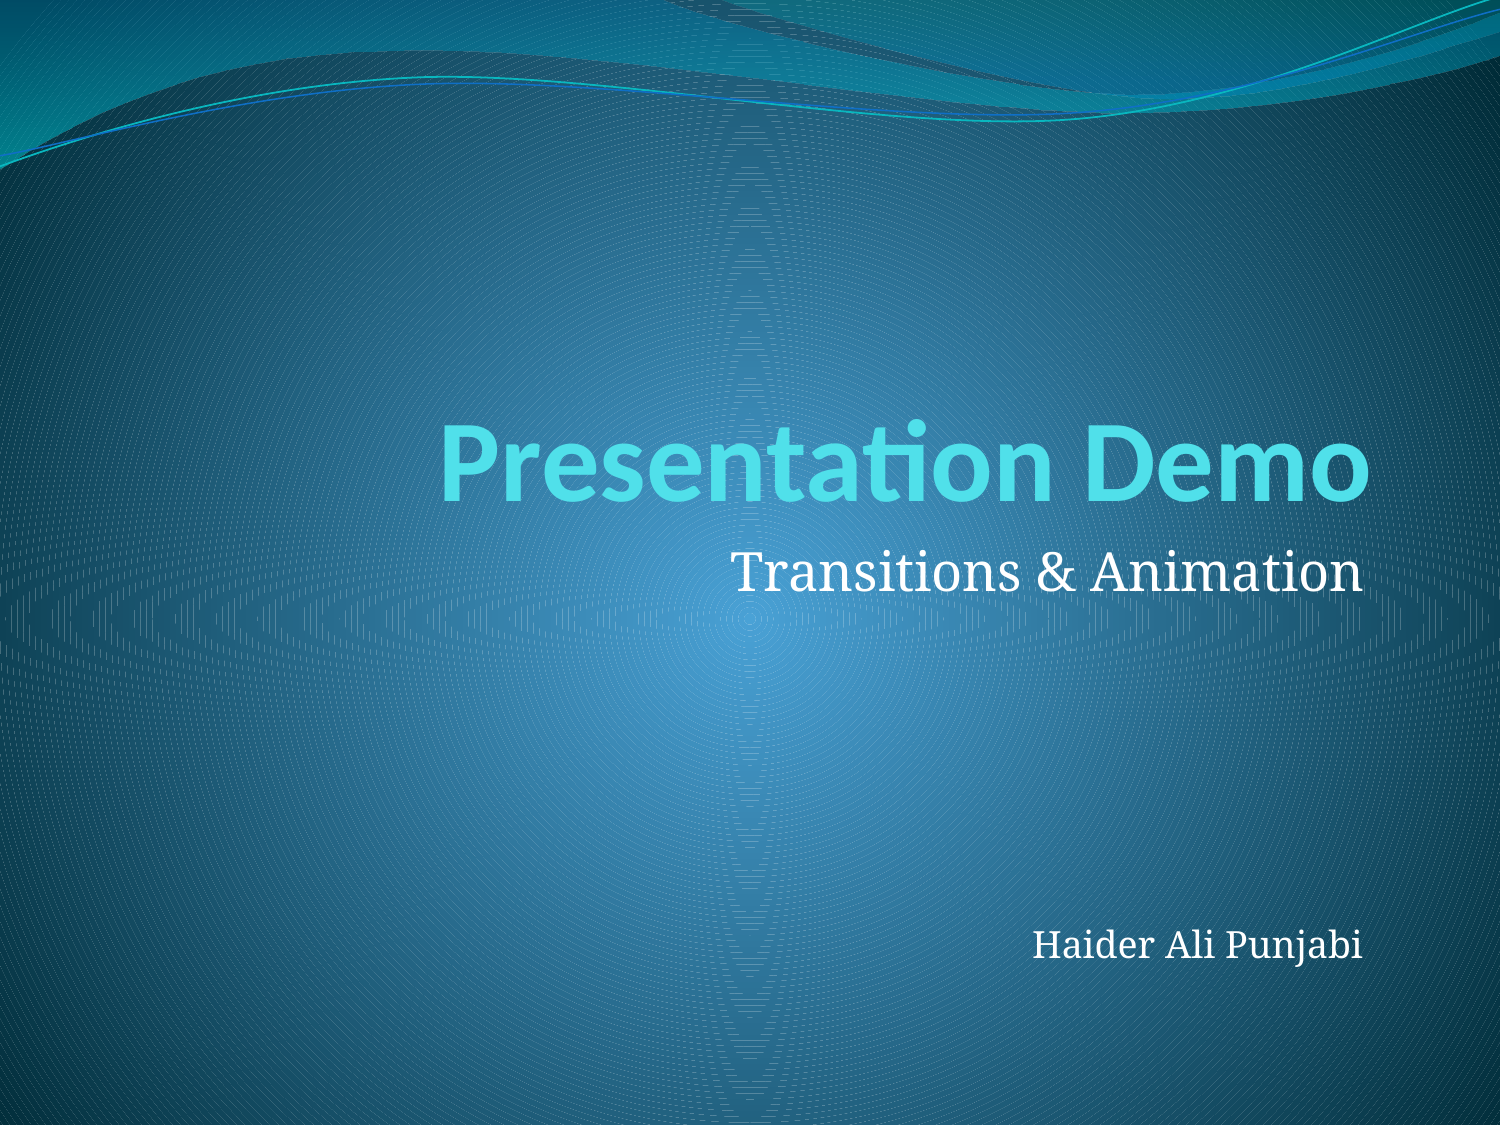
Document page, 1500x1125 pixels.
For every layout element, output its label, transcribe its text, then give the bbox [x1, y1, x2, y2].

subtitle Transitions & Animation [87, 529, 1376, 818]
title Presentation Demo [87, 224, 1376, 525]
text_box Haider Ali Punjabi [1017, 913, 1378, 974]
